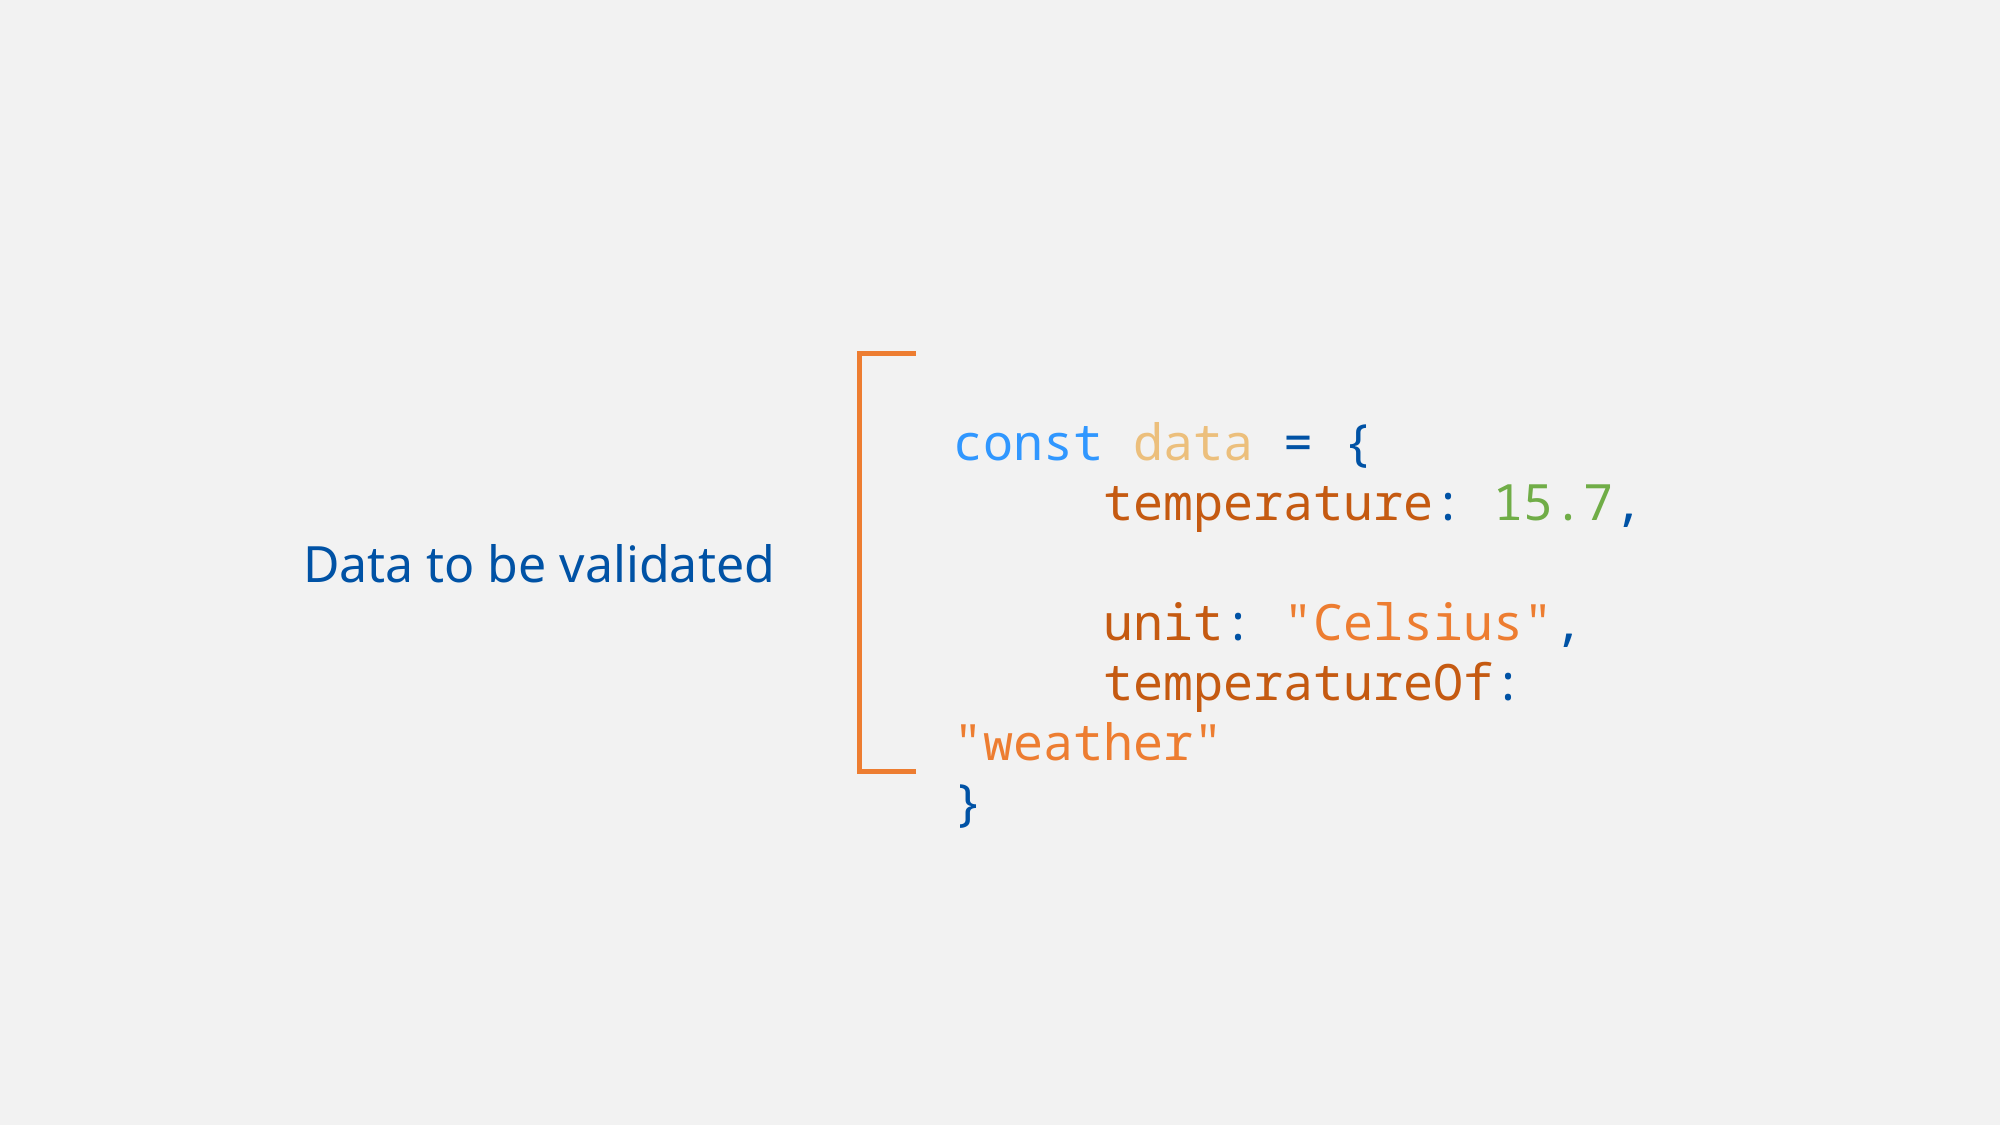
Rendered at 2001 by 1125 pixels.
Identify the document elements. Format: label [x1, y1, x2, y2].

text_box [288, 353, 1712, 772]
